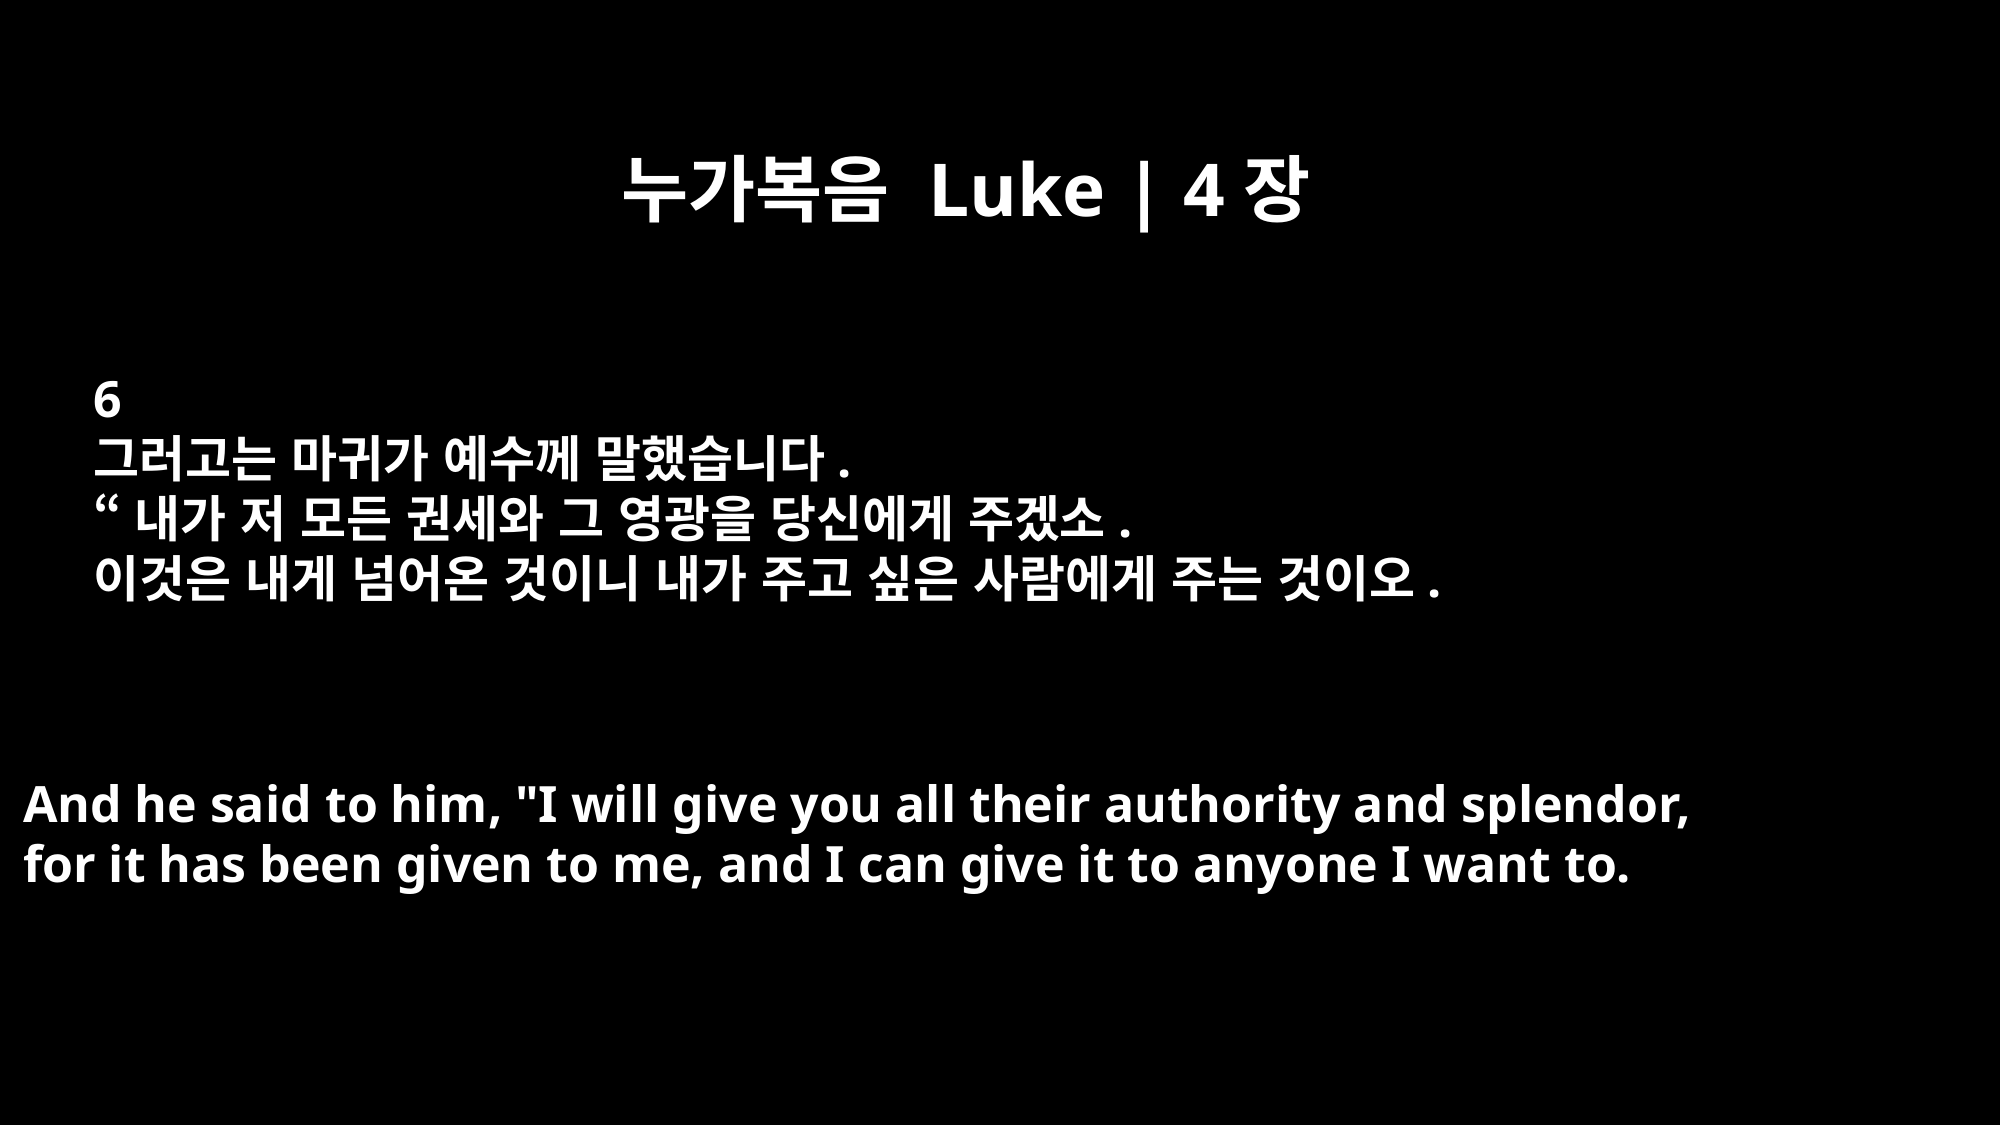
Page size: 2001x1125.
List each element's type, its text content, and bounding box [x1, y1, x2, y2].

text_box 누가복음 Luke | 4장 [606, 136, 1326, 239]
text_box And he said to him, "I will give you all their authority and splendor, for it has been given to me, and I can give it to anyone I want to. [8, 764, 1719, 900]
text_box 6 그러고는 마귀가 예수께 말했습니다. “내가 저 모든 권세와 그 영광을 당신에게 주겠소. 이것은 내게 넘어온 것이니 내가 주고 싶은 사람에게 주는 것이오. [78, 359, 1457, 615]
